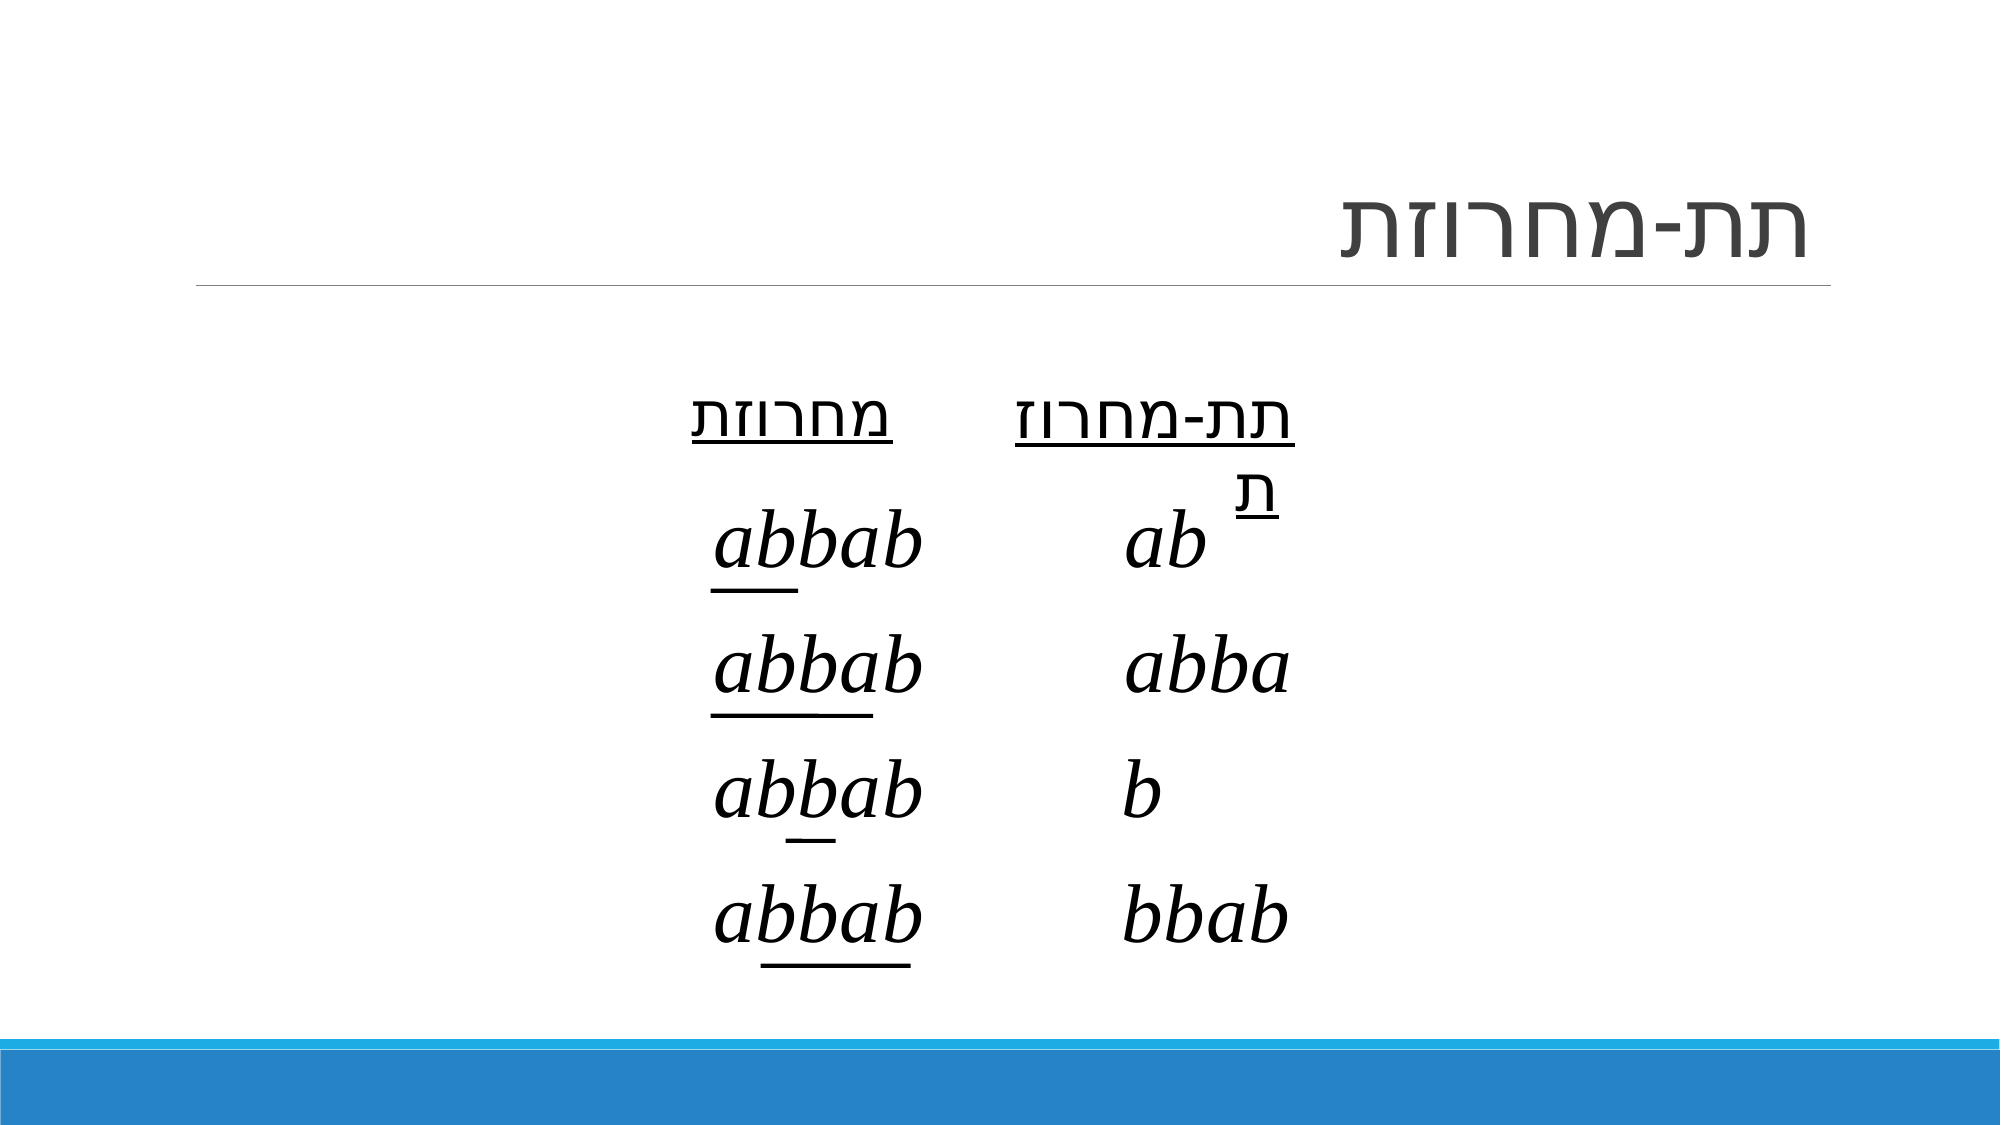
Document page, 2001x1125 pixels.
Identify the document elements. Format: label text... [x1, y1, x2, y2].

list מחרוזת [691, 374, 893, 475]
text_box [1121, 502, 1295, 950]
text_box תת-מחרוזת [998, 373, 1295, 475]
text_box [709, 502, 926, 950]
title תת-מחרוזת [180, 47, 1830, 285]
